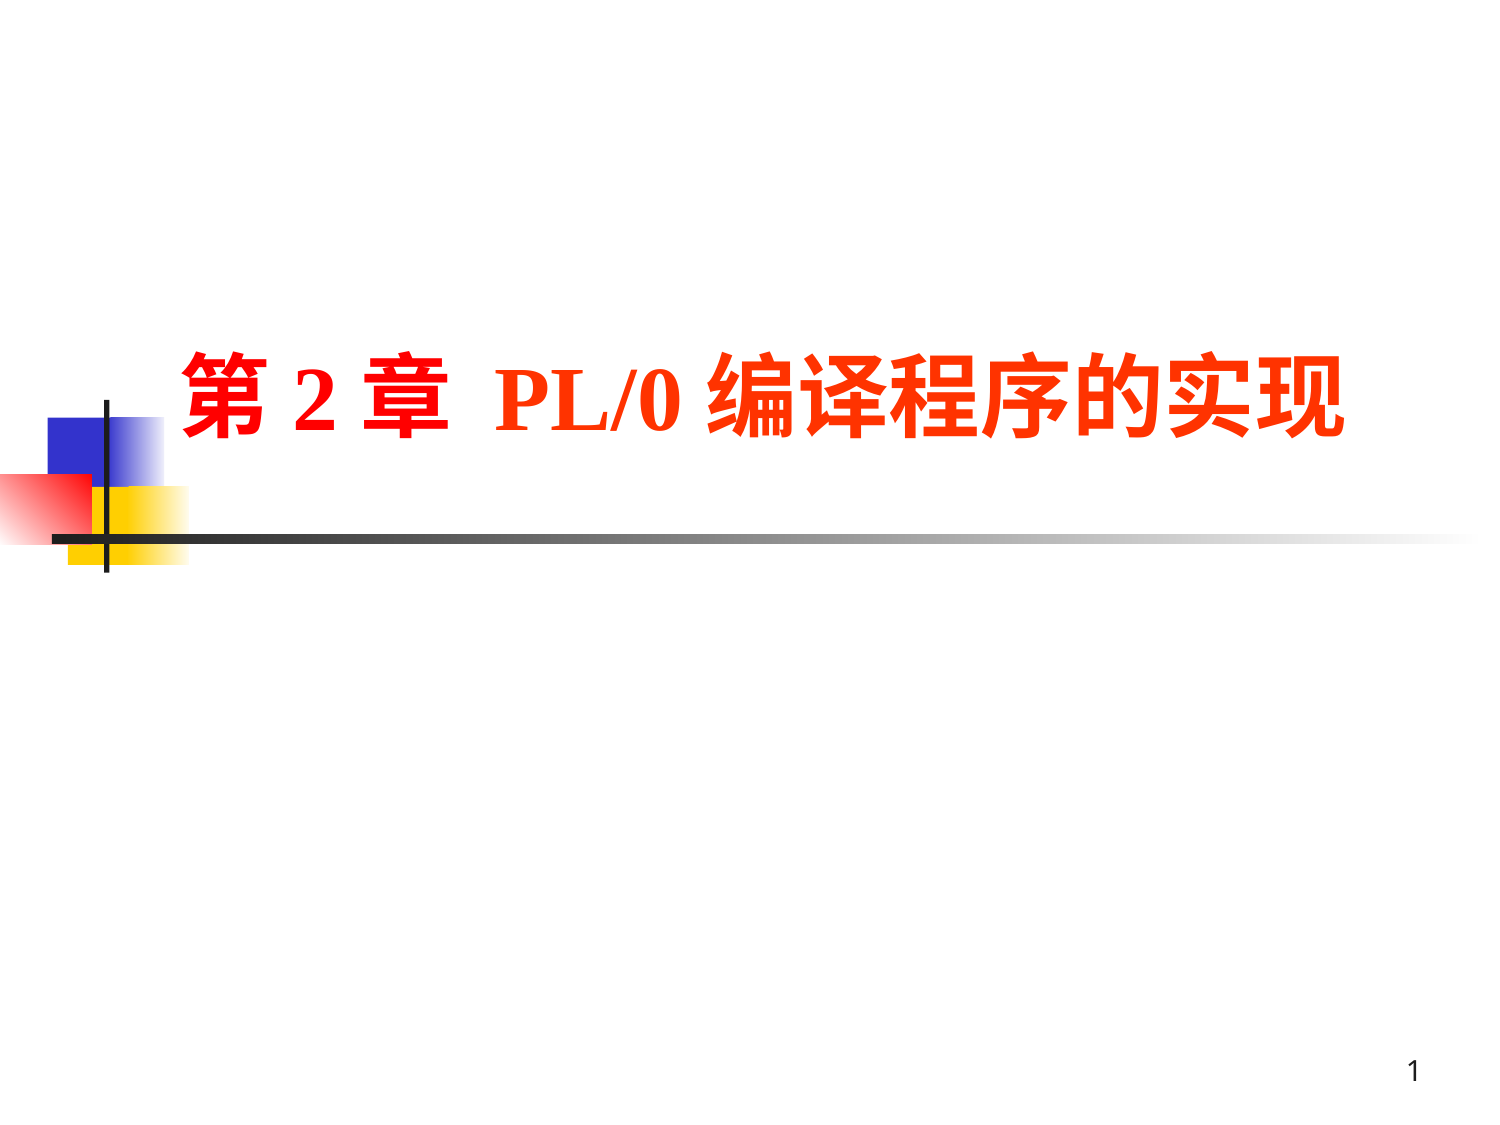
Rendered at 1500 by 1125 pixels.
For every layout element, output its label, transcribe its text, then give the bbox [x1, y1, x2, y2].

title 第2章 PL/0编译程序的实现 [135, 160, 1412, 457]
slide_number 1 [1125, 1025, 1438, 1100]
